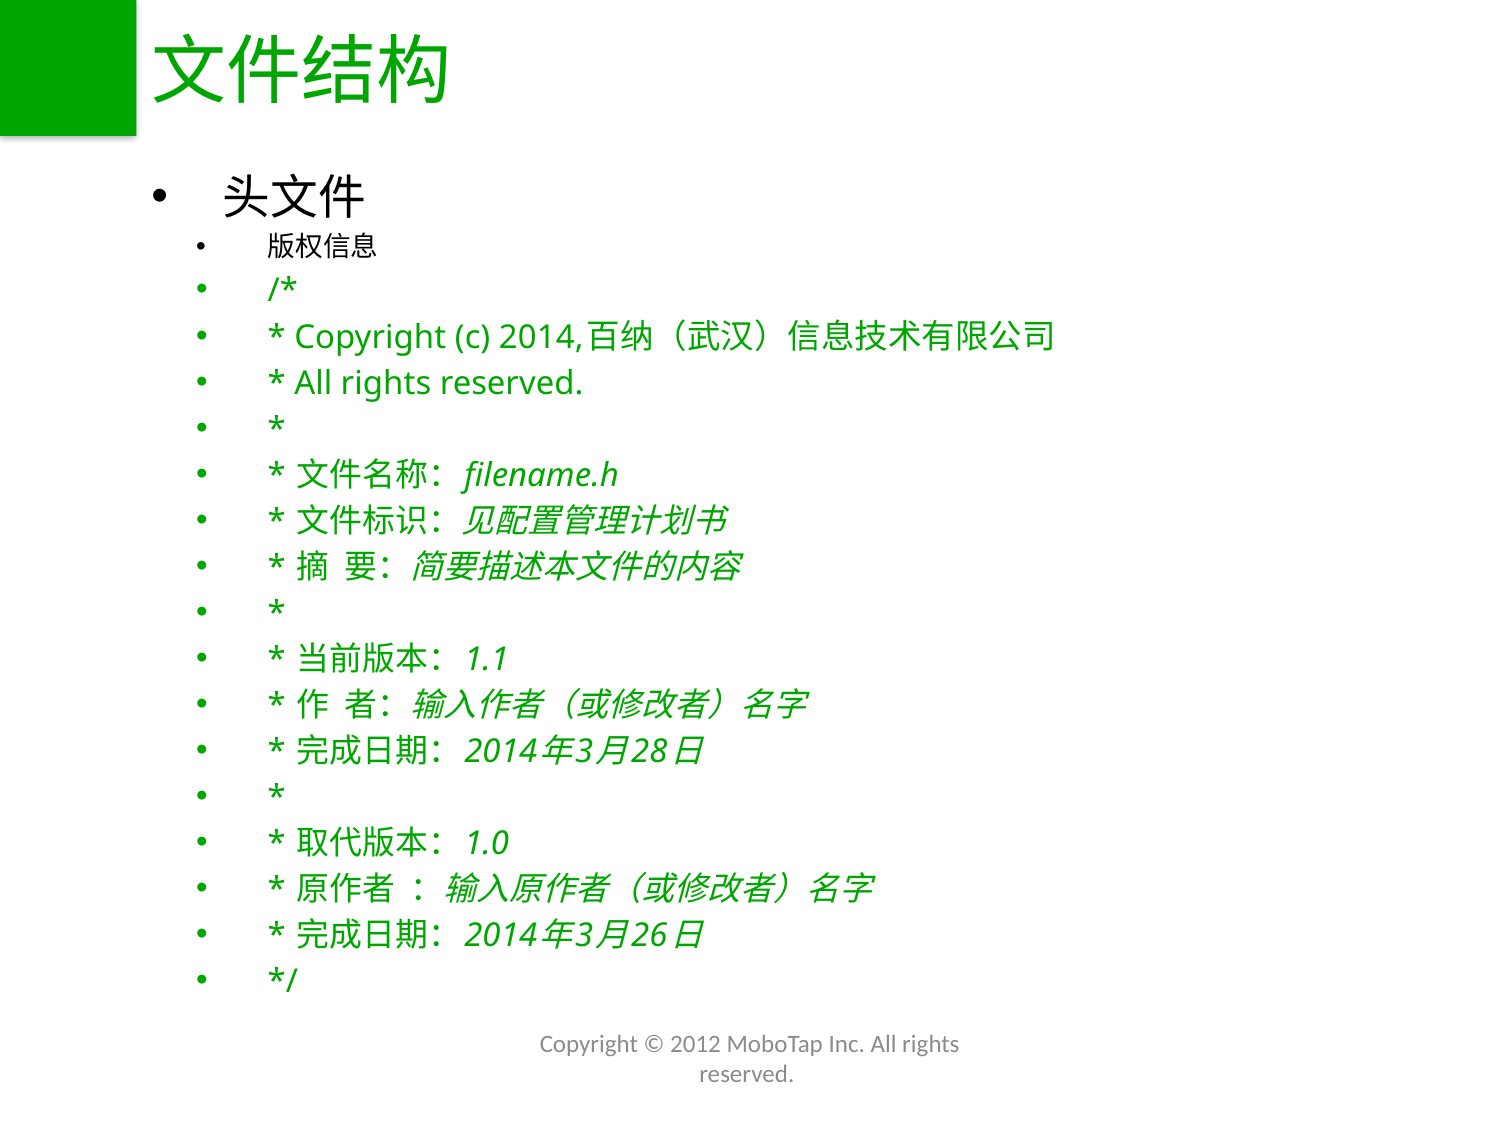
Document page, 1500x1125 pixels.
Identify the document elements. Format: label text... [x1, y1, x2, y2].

list 头文件 版权信息 /* * Copyright (c) 2014,百纳（武汉）信息技术有限公司 * All rights reserved. * * 文件名称：filename.h * 文件标识：见配置管理计划书 * 摘 要：简要描述本文件的内容 * * 当前版本：1.1 * 作 者：输入作者（或修改者）名字 * 完成日期：2014年3月28日 * * 取代版本：1.0 * 原作者 ：输入原作者（或修改者）名字 * 完成日期：2014年3月26日 */ [136, 158, 1425, 1024]
footer Copyright © 2012 MoboTap Inc. All rights reserved. [512, 1042, 988, 1103]
title 文件结构 [136, 0, 1424, 136]
